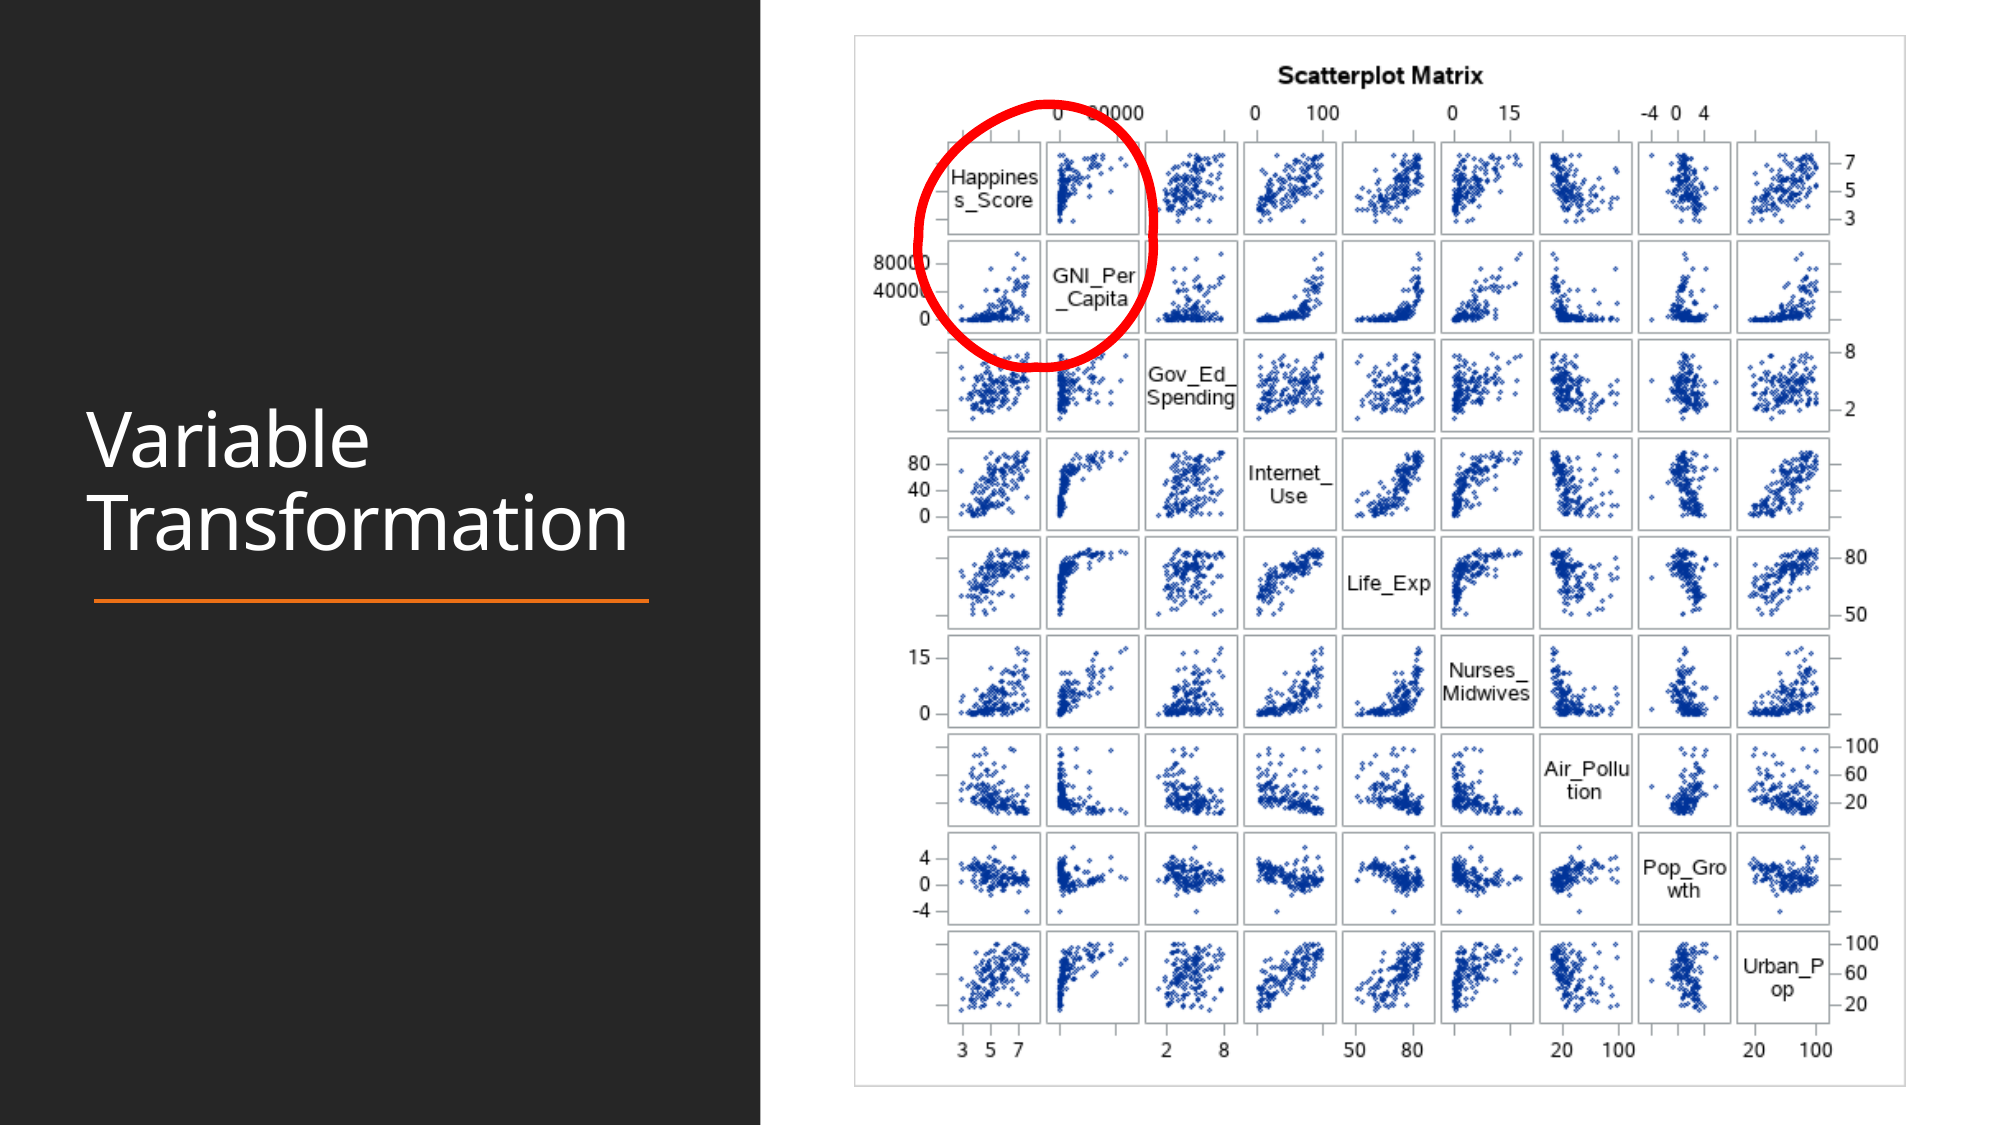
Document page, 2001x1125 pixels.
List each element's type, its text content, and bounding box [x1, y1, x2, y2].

title Variable Transformation [71, 104, 672, 575]
text_box [0, 0, 762, 1125]
text_box [762, 0, 2000, 1125]
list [853, 35, 1907, 1088]
